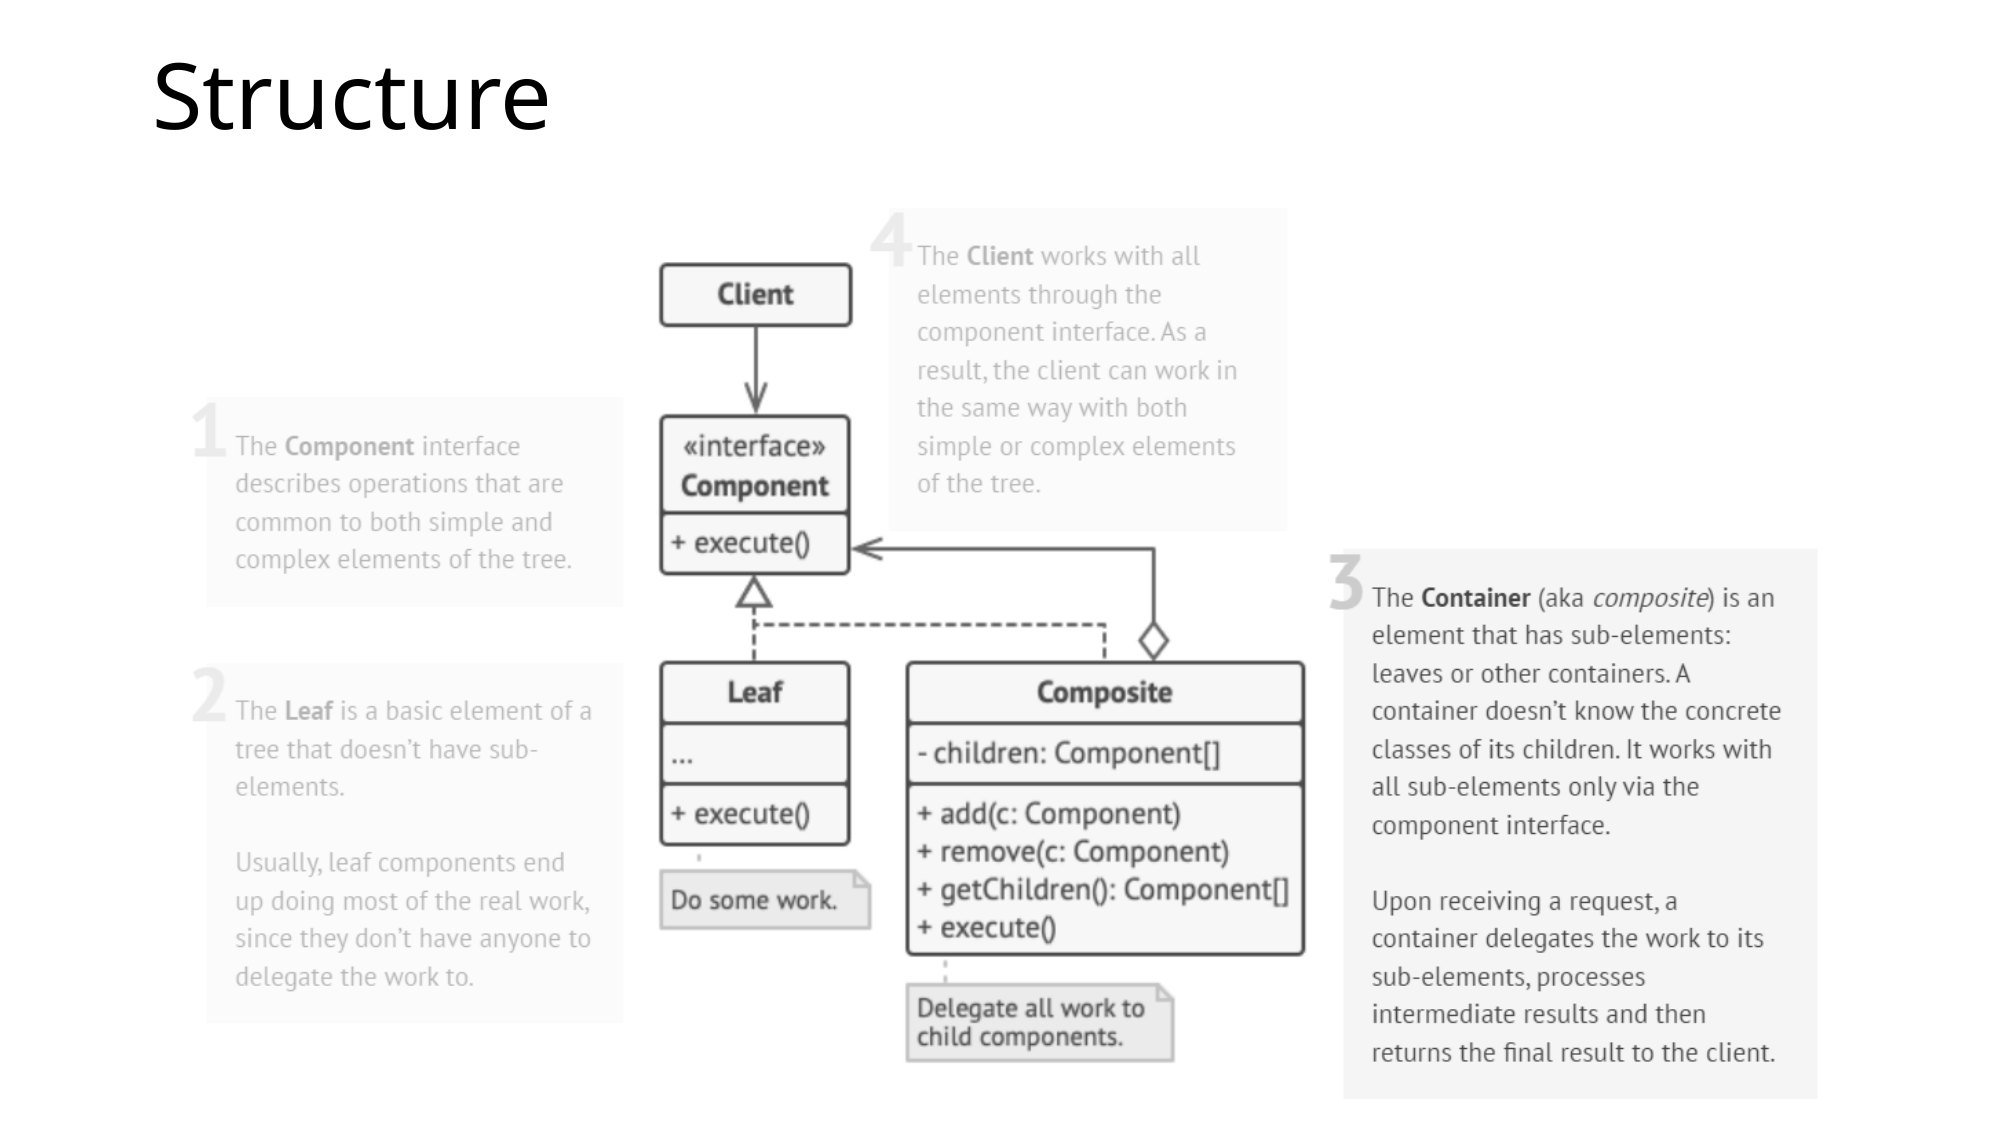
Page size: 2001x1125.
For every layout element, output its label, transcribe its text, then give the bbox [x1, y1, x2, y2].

picture [181, 199, 1819, 1099]
title Structure [137, 15, 1863, 184]
